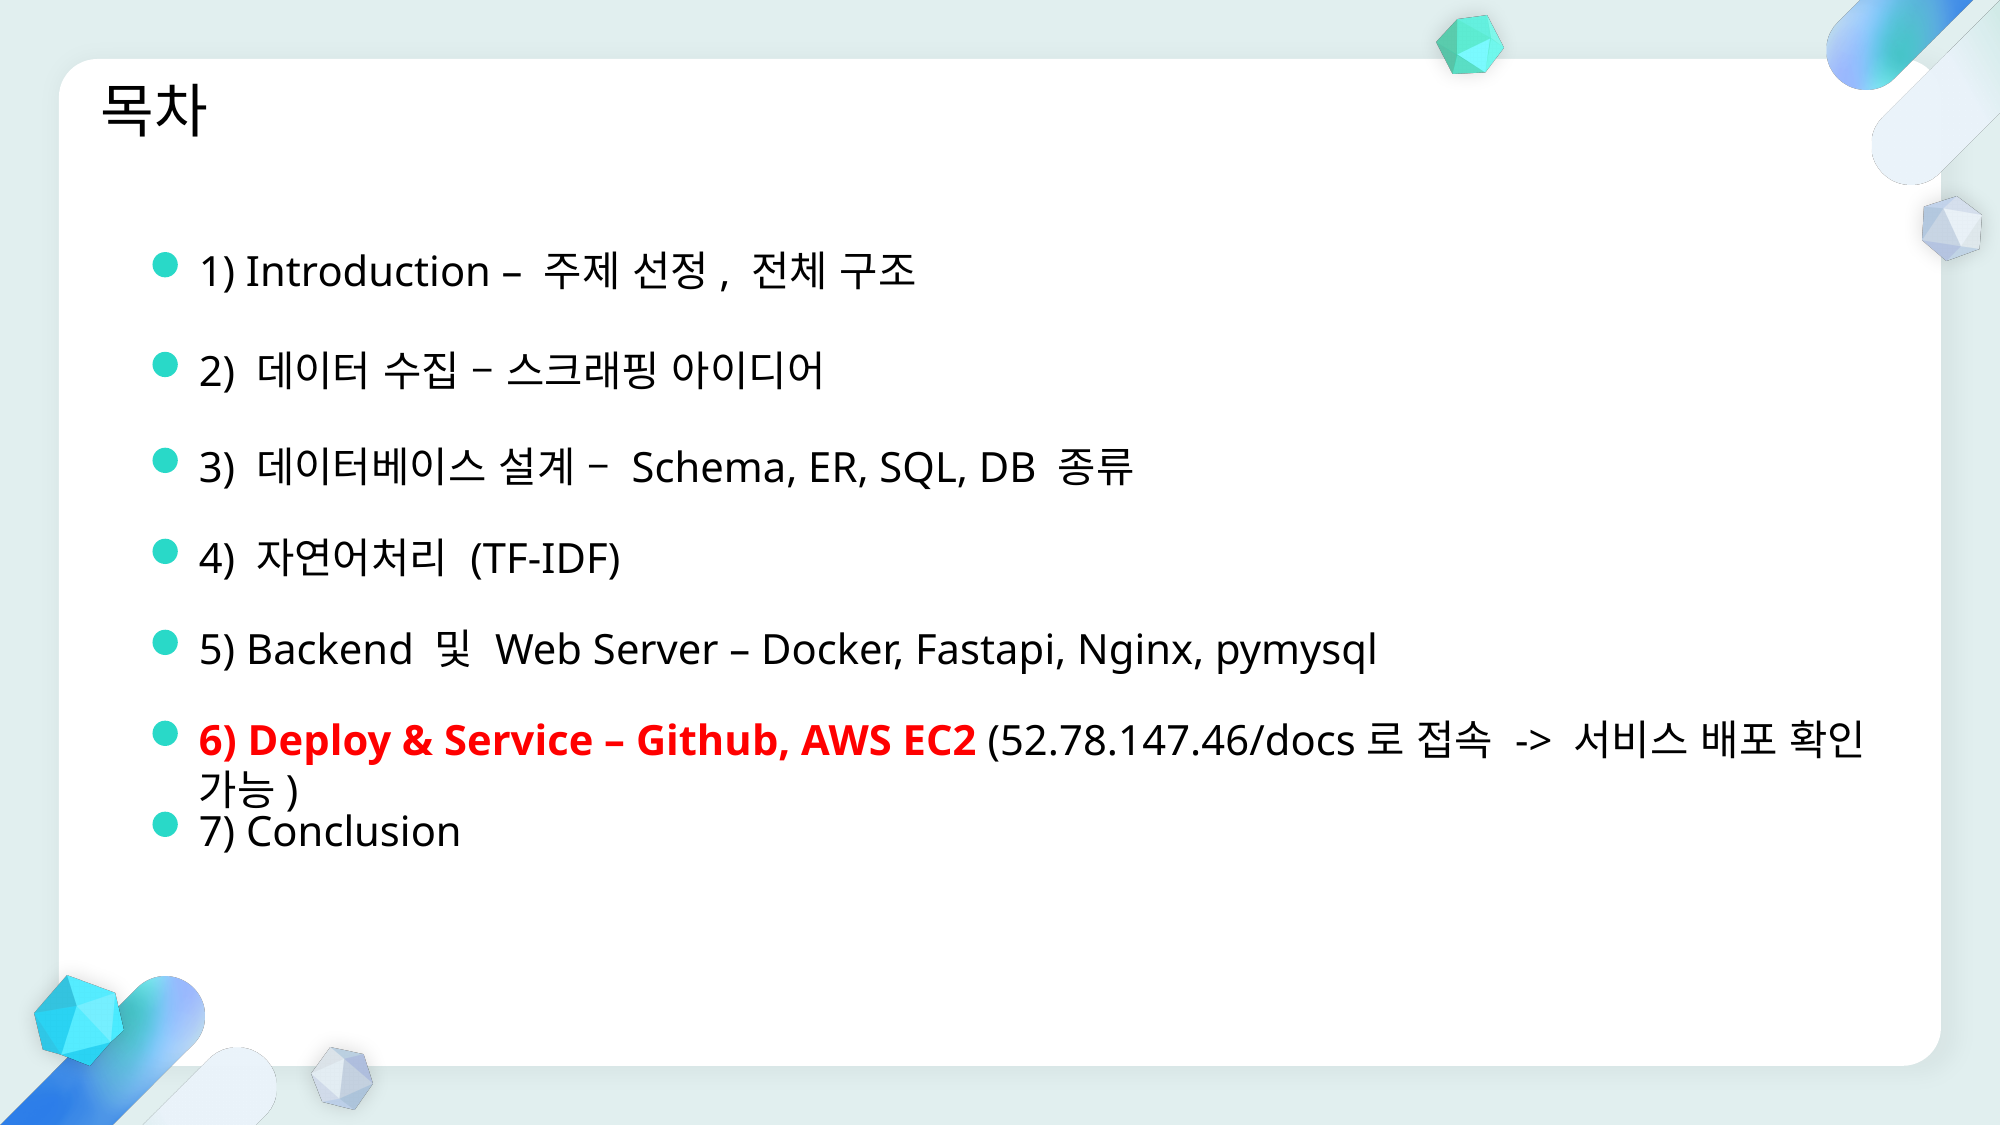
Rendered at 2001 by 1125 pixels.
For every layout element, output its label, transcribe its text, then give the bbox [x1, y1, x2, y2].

text_box 7) Conclusion [184, 797, 569, 862]
picture [1922, 196, 1982, 261]
picture [1827, 0, 2001, 185]
text_box [152, 447, 178, 474]
text_box [152, 811, 178, 837]
text_box 2) 데이터 수집 – 스크래핑 아이디어 [184, 337, 913, 403]
text_box [152, 538, 178, 565]
text_box 5) Backend 및 Web Server – Docker, Fastapi, Nginx, pymysql [184, 615, 1441, 680]
text_box [152, 252, 178, 278]
text_box [152, 629, 178, 656]
text_box 4) 자연어처리 (TF-IDF) [184, 524, 715, 589]
picture [311, 1047, 373, 1110]
text_box [152, 720, 178, 746]
text_box 1) Introduction – 주제 선정, 전체 구조 [184, 237, 952, 303]
picture [1436, 15, 1504, 74]
text_box 6) Deploy & Service – Github, AWS EC2 (52.78.147.46/docs로 접속 -> 서비스 배포 확인 가능) [184, 706, 1917, 821]
text_box 목차 [86, 66, 223, 152]
text_box 3) 데이터베이스 설계 – Schema, ER, SQL, DB 종류 [184, 433, 1163, 499]
picture [0, 975, 277, 1125]
text_box [152, 351, 178, 378]
